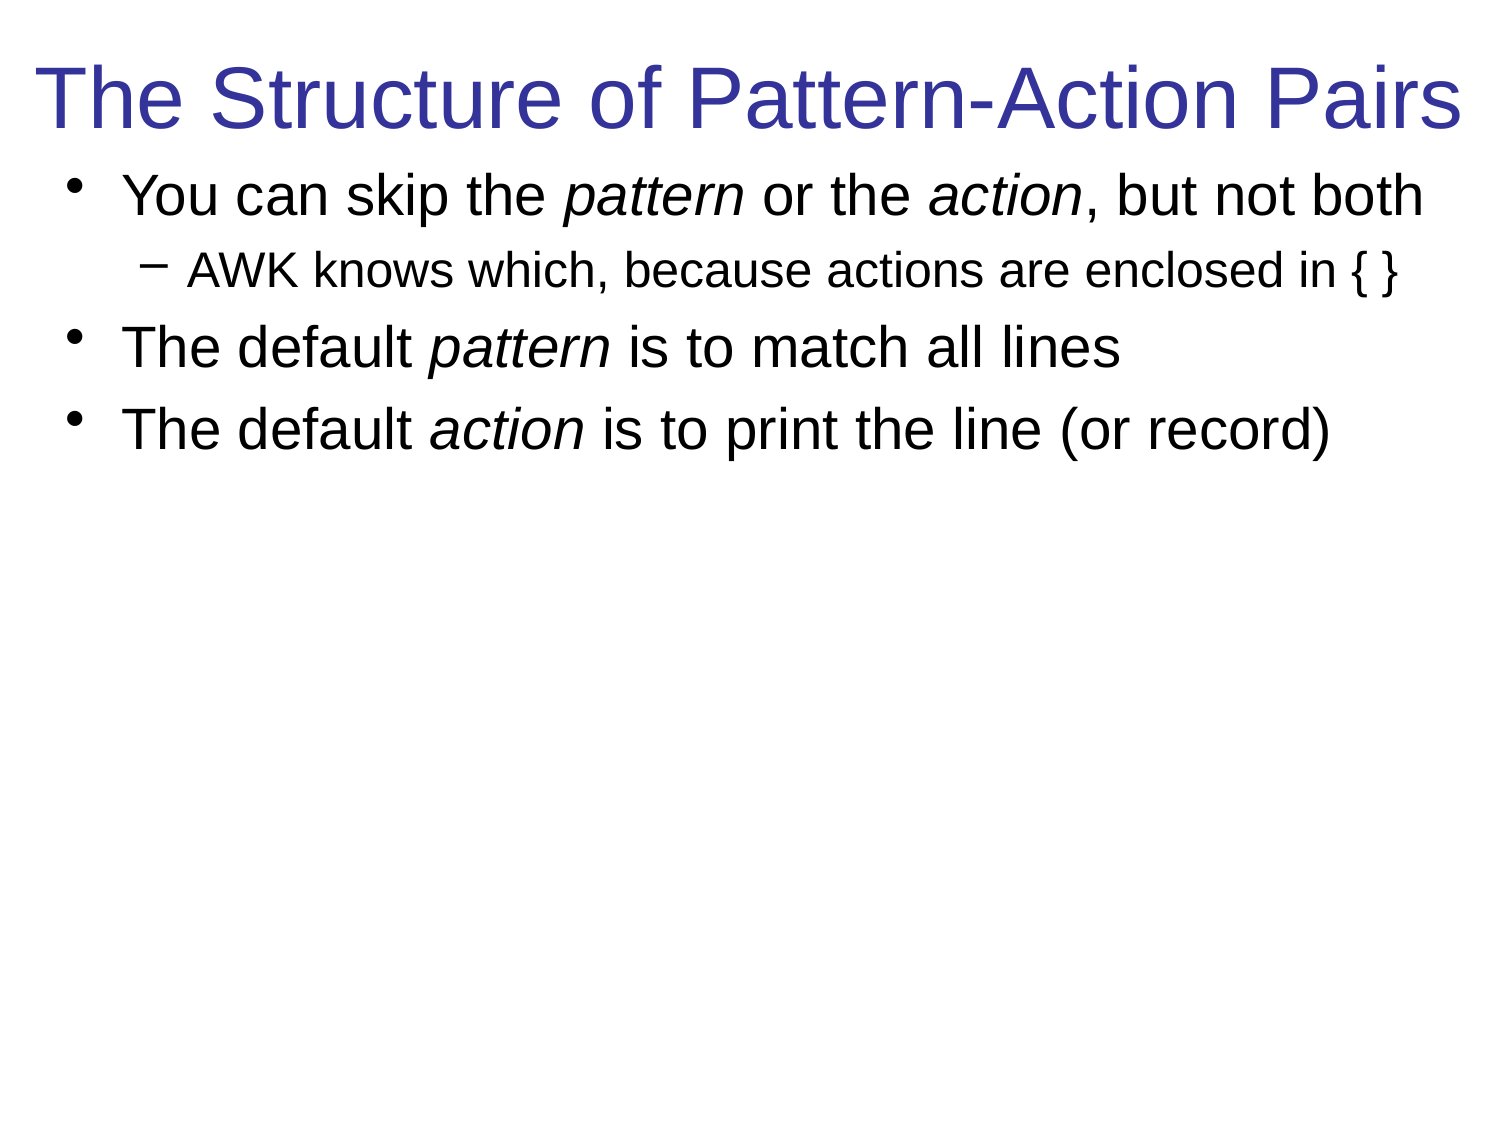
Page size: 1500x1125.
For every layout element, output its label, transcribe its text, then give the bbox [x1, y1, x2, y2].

list You can skip the pattern or the action, but not both AWK knows which, because actions are enclosed in { } The default pattern is to match all lines The default action is to print the line (or record) So, then, what will each of these do? cat f | '1{print}'  prints all lines cat f | ‘{print}'  prints all lines cat f | '1'  prints all lines cat f | '1;1;1'  print each line three times cat f | 'print'  syntax error cat f | '{x++}x%2'  prints odd lines cat f | ‘++x%2'  prints odd lines [49, 149, 1451, 1125]
title The Structure of Pattern-Action Pairs [0, 0, 1500, 188]
